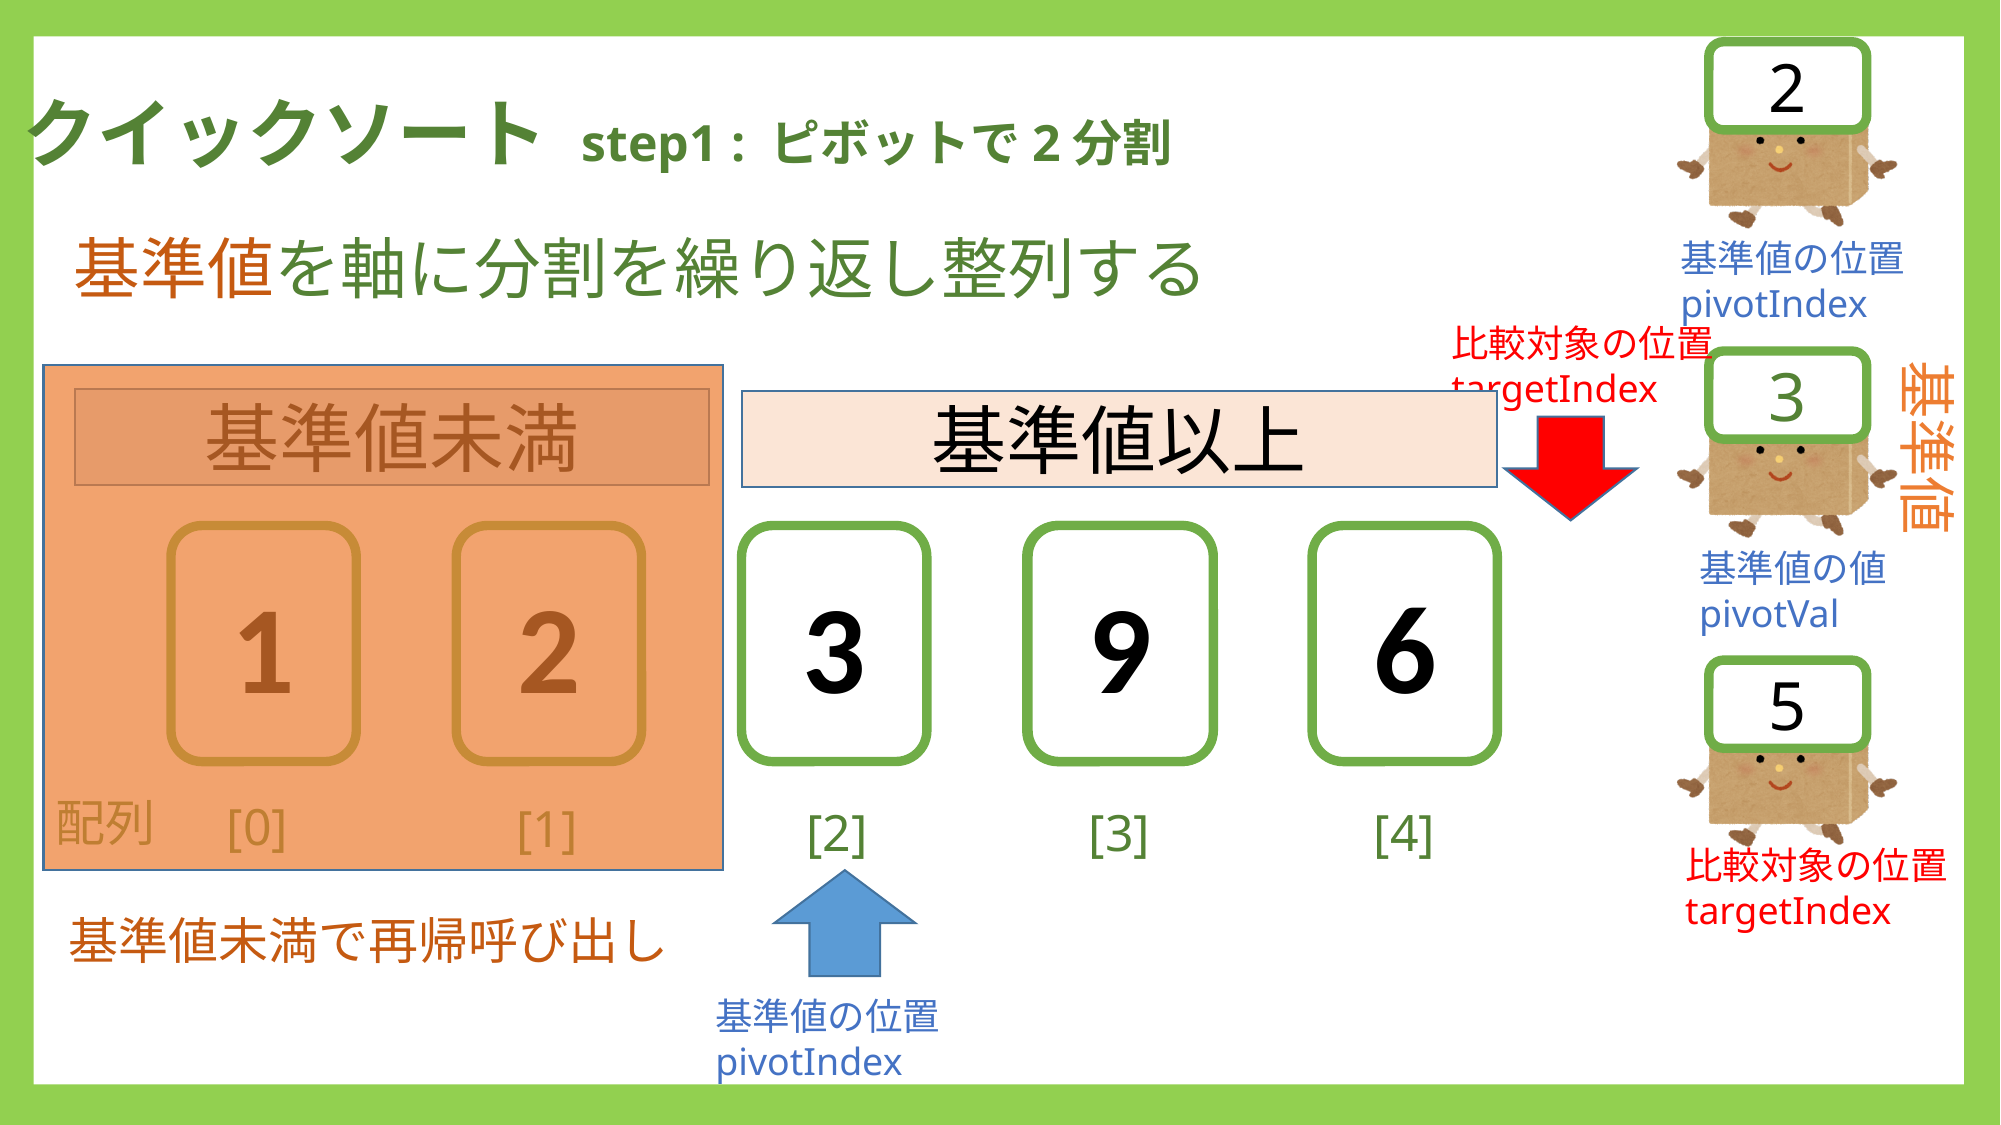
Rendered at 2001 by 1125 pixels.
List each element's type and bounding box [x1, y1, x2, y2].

text_box [1870, 345, 1972, 538]
text_box [700, 985, 956, 1091]
picture [1669, 351, 1903, 562]
text_box [1073, 794, 1166, 870]
text_box [1670, 834, 1963, 940]
text_box [59, 219, 1224, 315]
text_box [1359, 794, 1451, 870]
text_box [741, 227, 1921, 522]
text_box [53, 902, 684, 977]
text_box [40, 364, 724, 871]
text_box [740, 524, 928, 763]
text_box [7, 78, 1188, 184]
text_box [1684, 562, 1902, 643]
text_box [771, 794, 919, 978]
picture [1669, 41, 1903, 253]
text_box [1311, 524, 1499, 763]
text_box [1025, 524, 1215, 763]
picture [1669, 660, 1903, 871]
